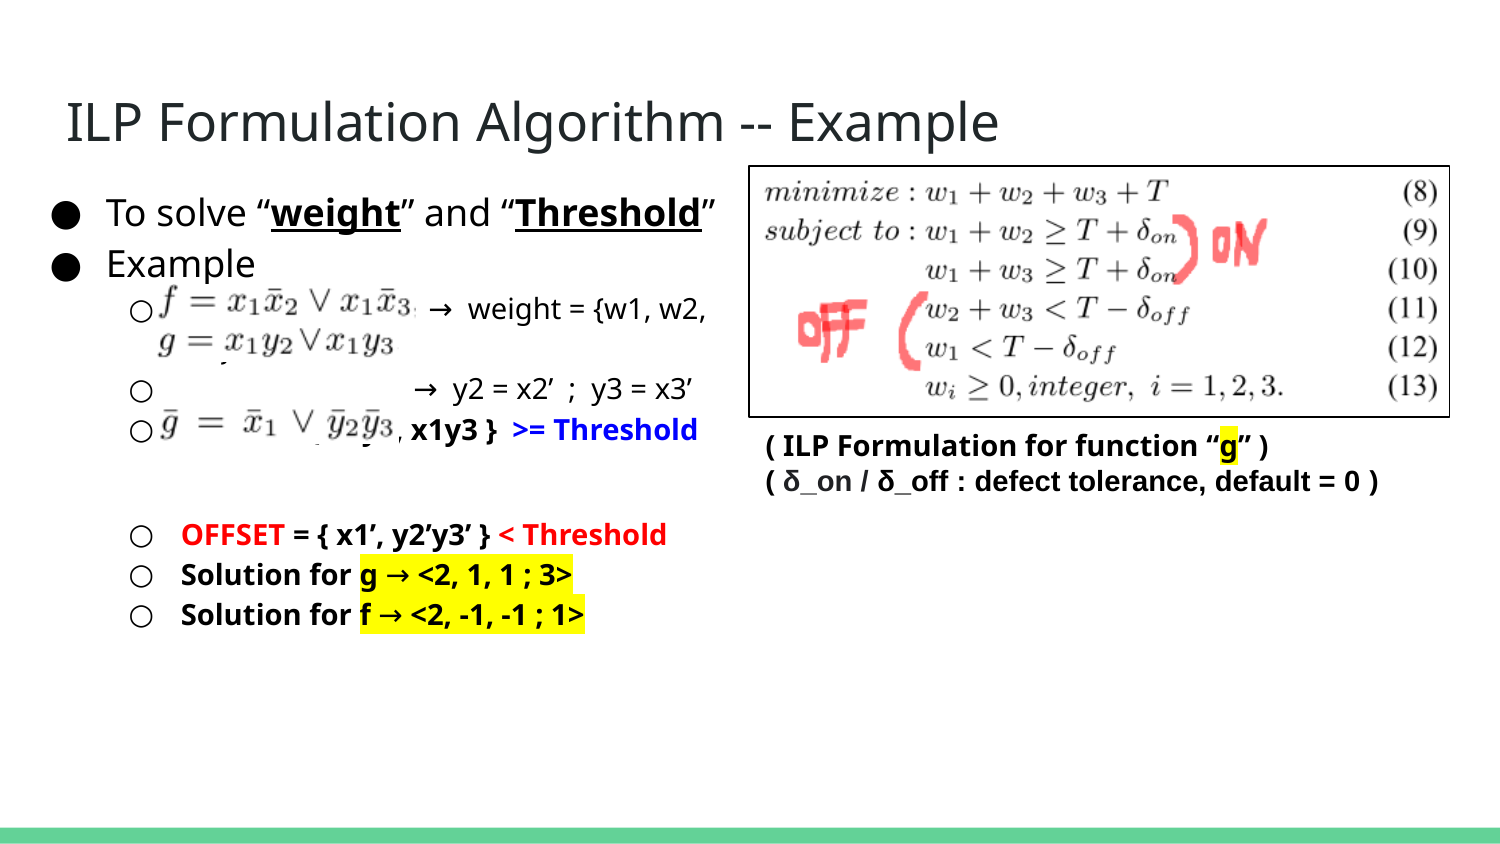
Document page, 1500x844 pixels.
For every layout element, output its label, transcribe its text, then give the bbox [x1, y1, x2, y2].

list To solve “weight” and “Threshold” Example → weight = {w1, w2, w3} → y2 = x2’ ; y3 = x3’ ONSET = { x1y2, x1y3 } >= Threshold OFFSET = { x1’, y2’y3’ } < Threshold Solution for g → <2, 1, 1 ; 3> Solution for f → <2, -1, -1 ; 1> [15, 166, 751, 806]
picture [156, 326, 399, 362]
text_box ( ILP Formulation for function “g” ) ( δ_on / δ_off : defect tolerance, default = 0 ) [750, 423, 1450, 513]
picture [156, 400, 399, 444]
picture [749, 166, 1450, 417]
picture [156, 284, 416, 320]
title ILP Formulation Algorithm -- Example [51, 72, 1449, 166]
